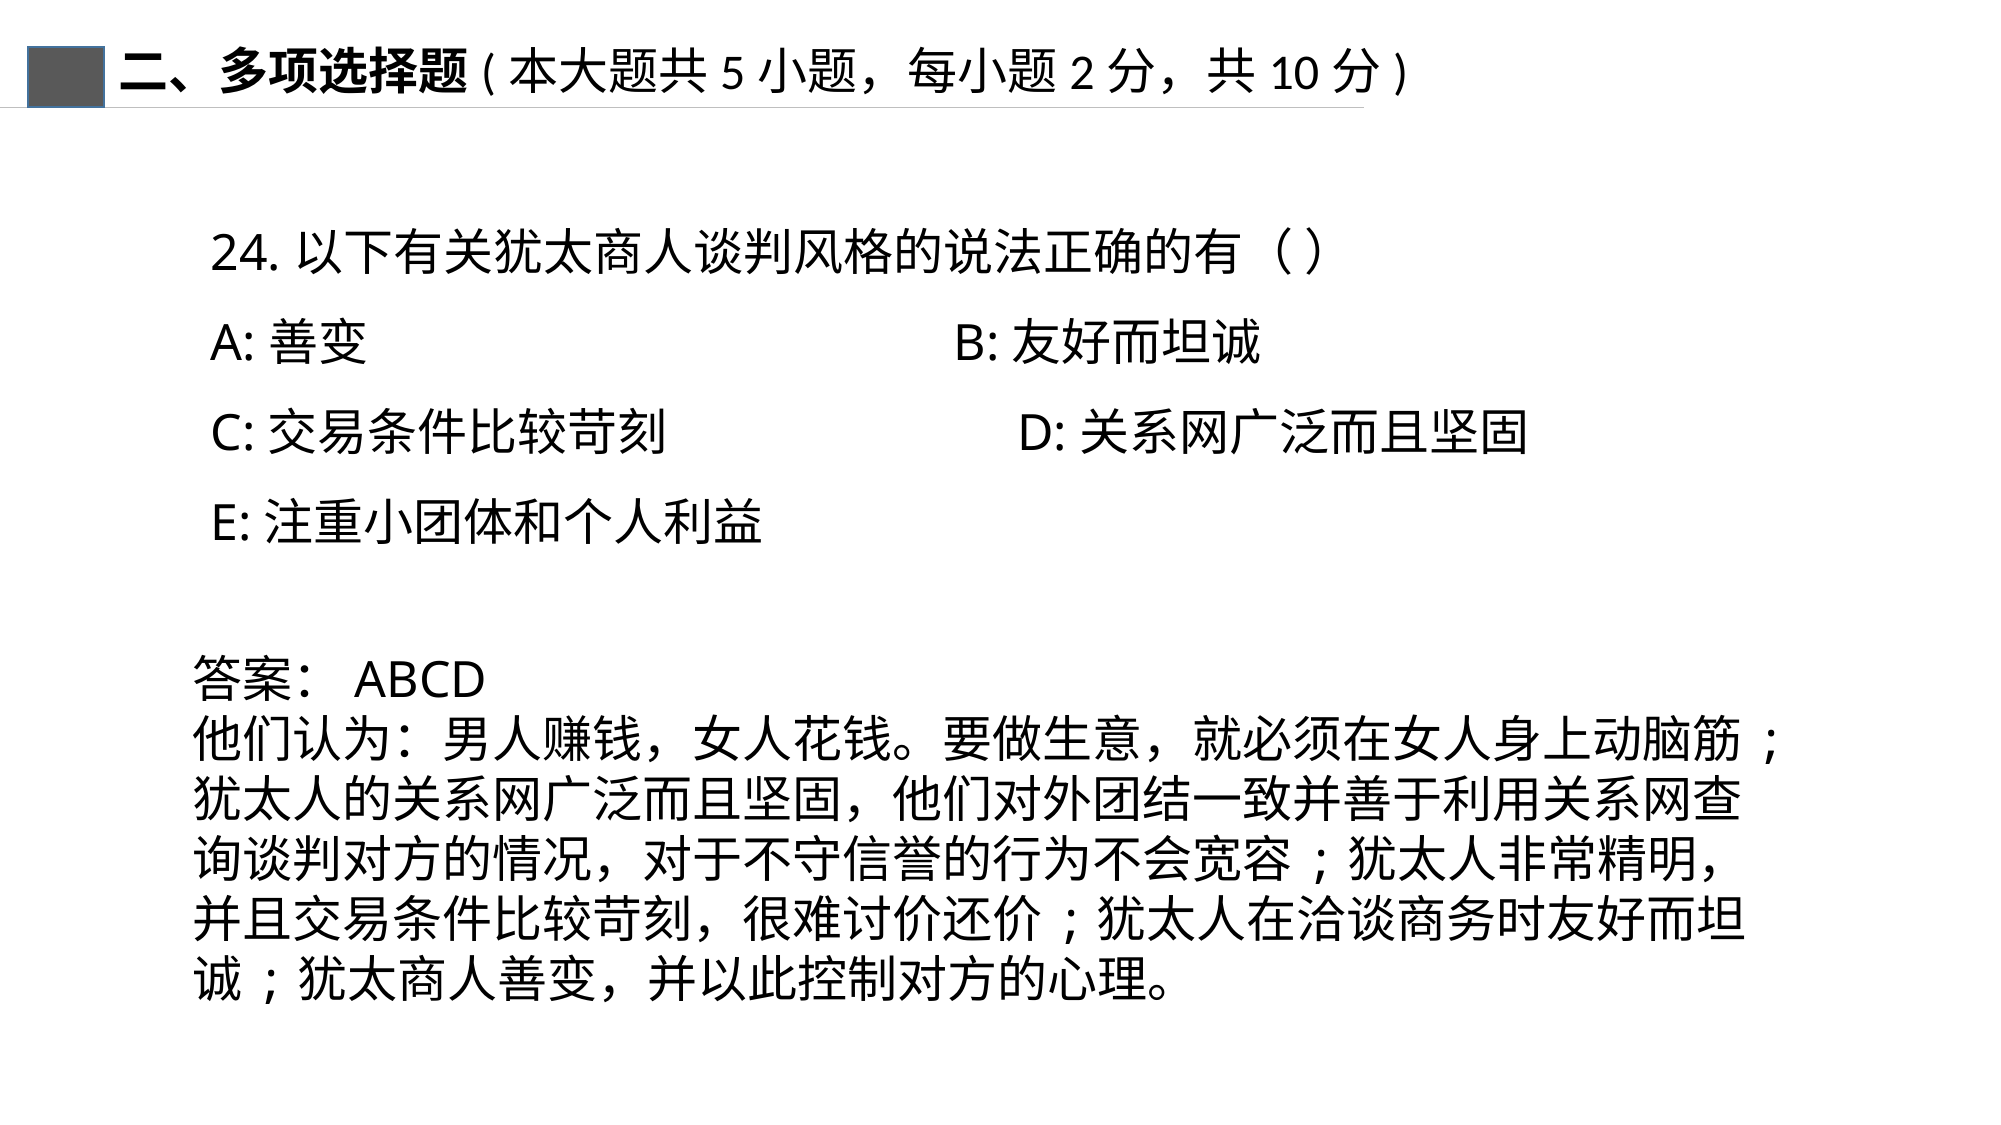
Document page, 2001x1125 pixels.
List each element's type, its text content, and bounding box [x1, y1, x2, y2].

text_box 24.以下有关犹太商人谈判风格的说法正确的有（ ） A:善变 B:友好而坦诚 C:交易条件比较苛刻 D:关系网广泛而且坚固 E:注重小团体和个人利益 [195, 183, 1808, 558]
text_box [27, 46, 105, 107]
text_box 二、多项选择题(本大题共5小题，每小题2分，共10分) [104, 31, 1454, 107]
text_box 答案：ABCD 他们认为：男人赚钱，女人花钱。要做生意，就必须在女人身上动脑筋;犹太人的关系网广泛而且坚固，他们对外团结一致并善于利用关系网查询谈判对方的情况，对于不守信誉的行为不会宽容;犹太人非常精明，并且交易条件比较苛刻，很难讨价还价;犹太人在洽谈商务时友好而坦诚;犹太商人善变，并以此控制对方的心理。 [178, 610, 1807, 1015]
